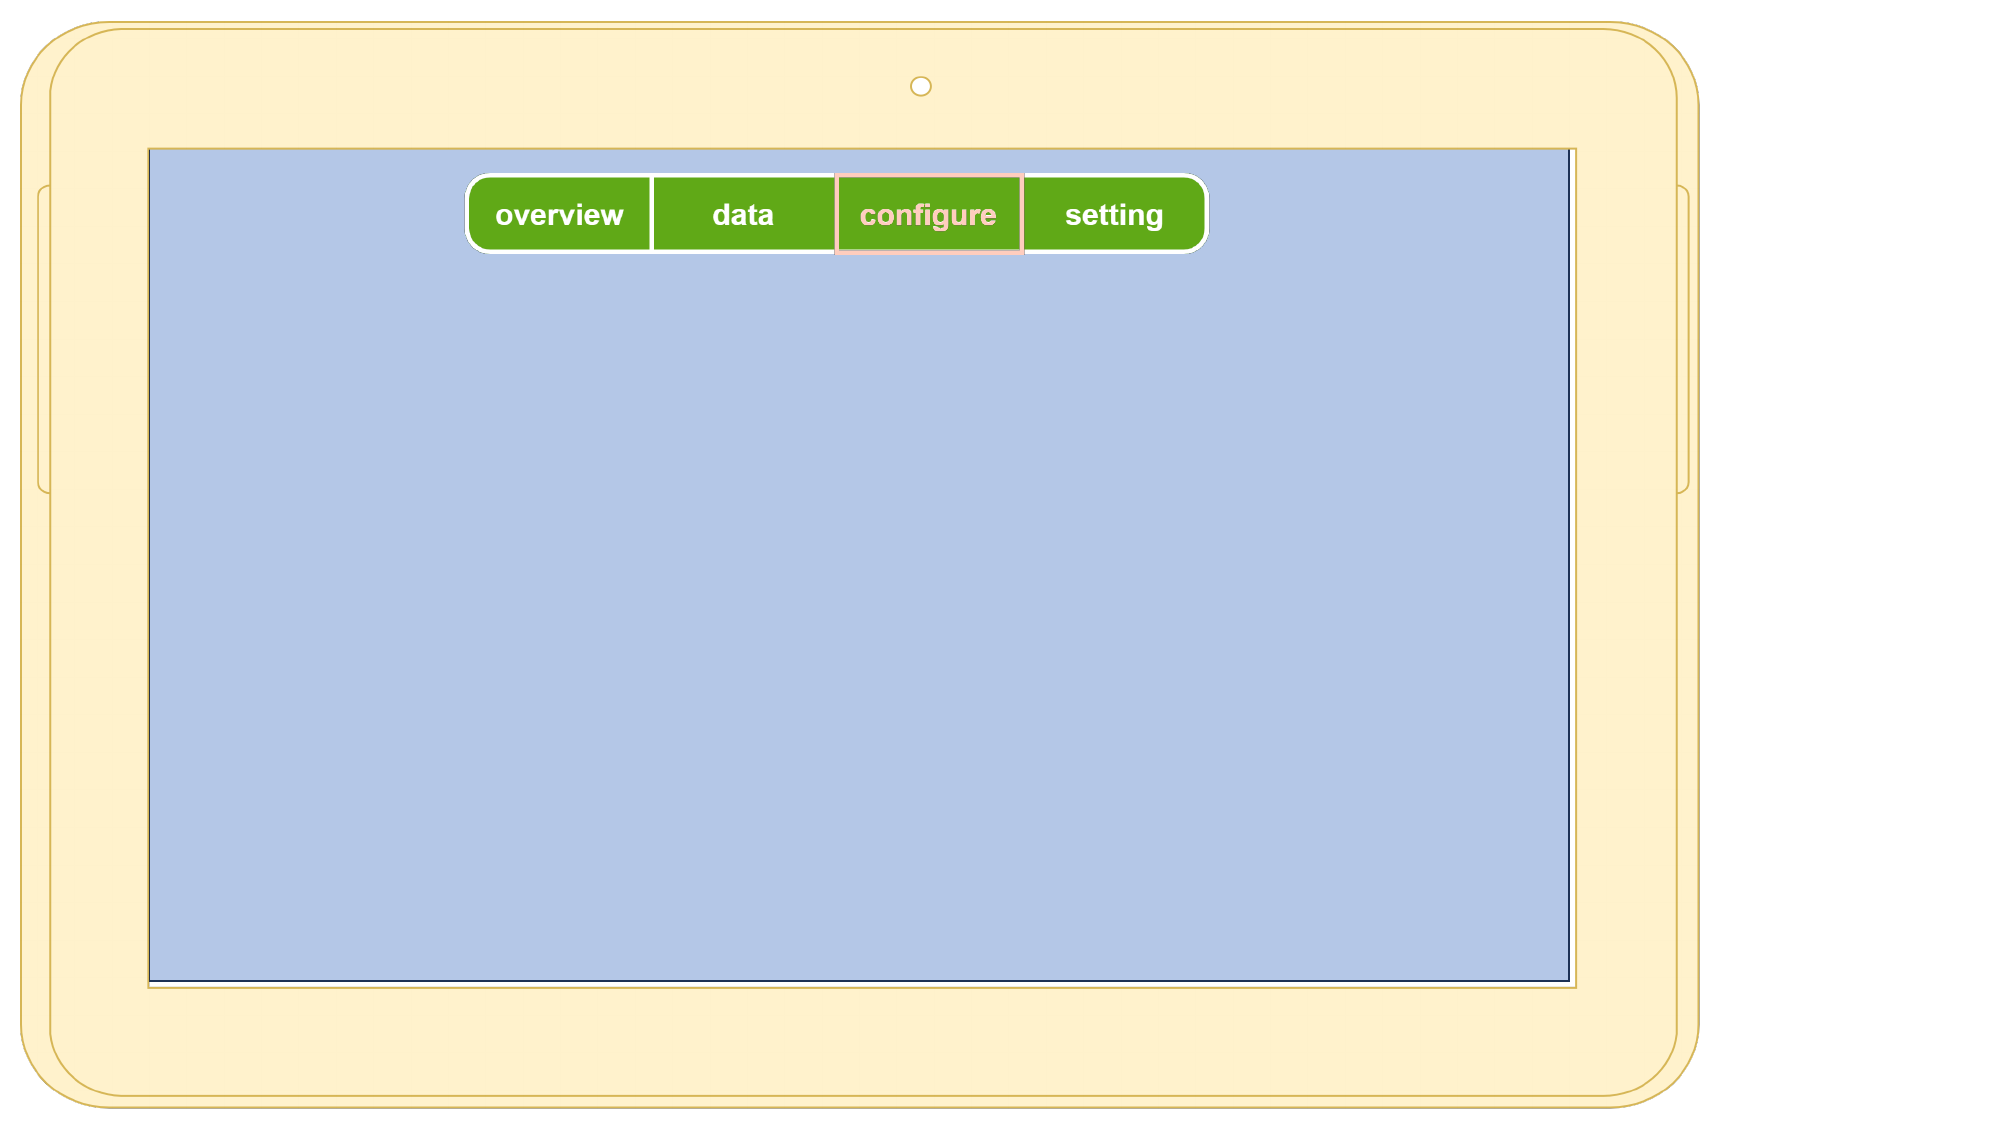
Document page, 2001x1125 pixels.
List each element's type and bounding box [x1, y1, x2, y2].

picture [0, 1, 1719, 1125]
